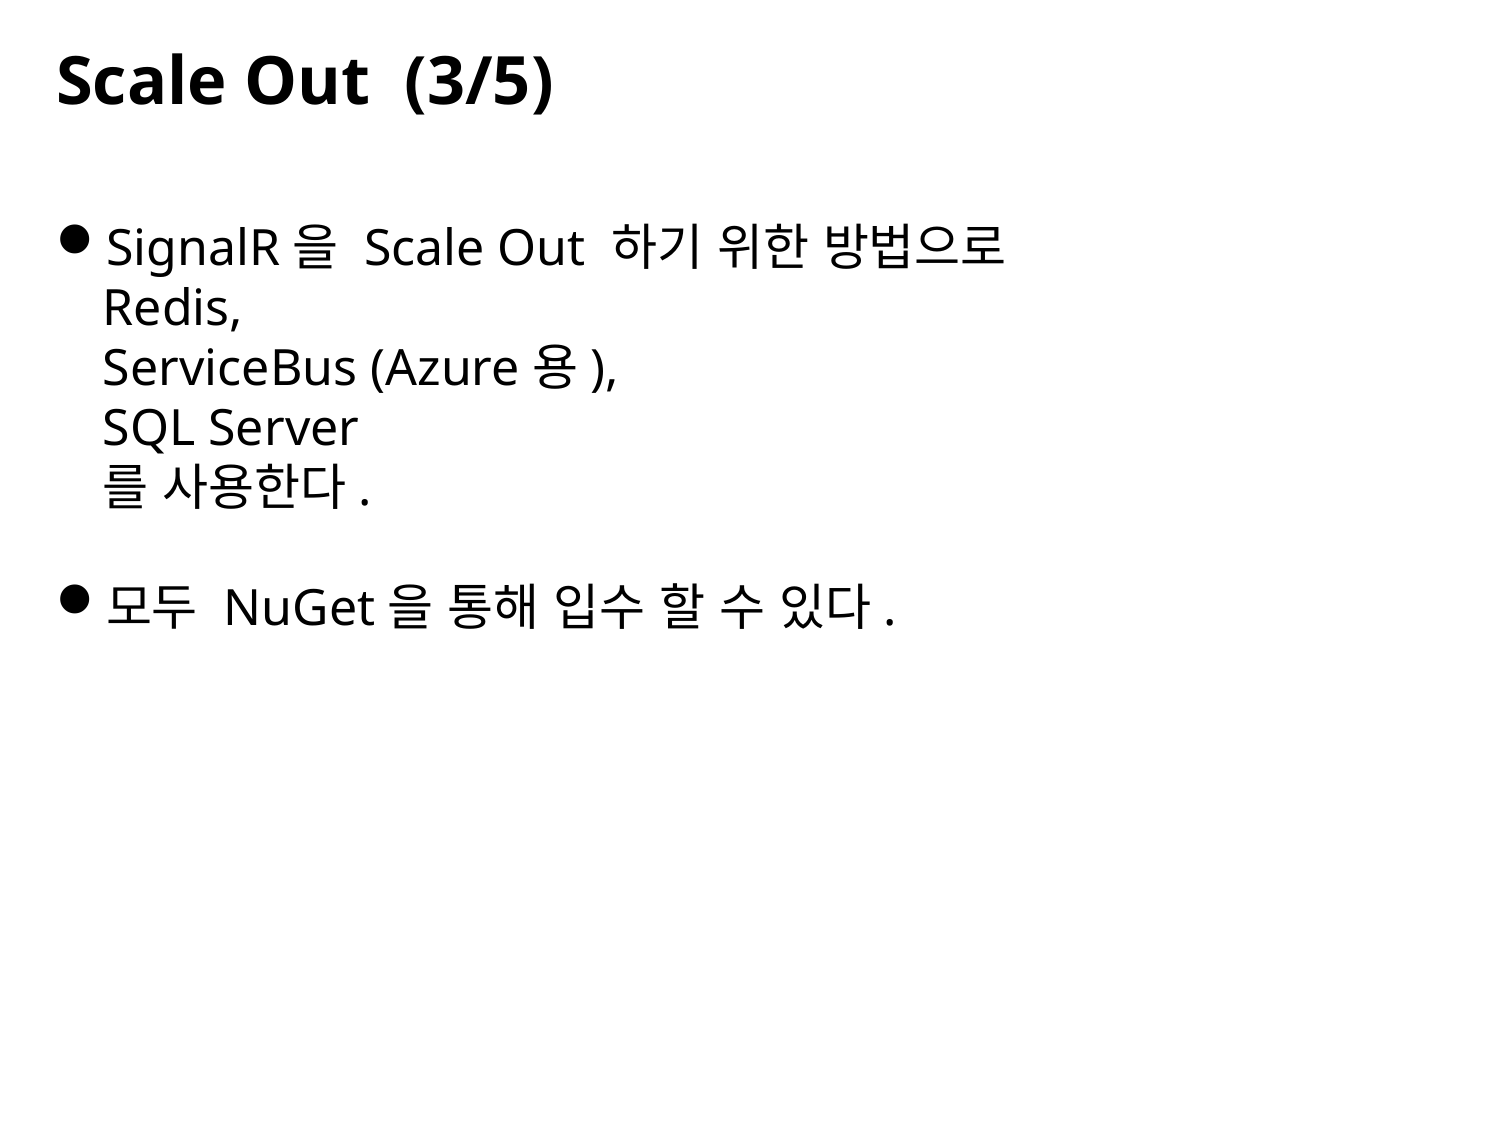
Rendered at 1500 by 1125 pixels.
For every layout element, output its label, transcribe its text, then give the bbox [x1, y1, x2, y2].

text_box Scale Out (3/5) [41, 30, 1306, 126]
text_box SignalR을 Scale Out 하기 위한 방법으로 Redis, ServiceBus (Azure용), SQL Server 를 사용한다. 모두 NuGet을 통해 입수 할 수 있다. [41, 208, 1459, 643]
